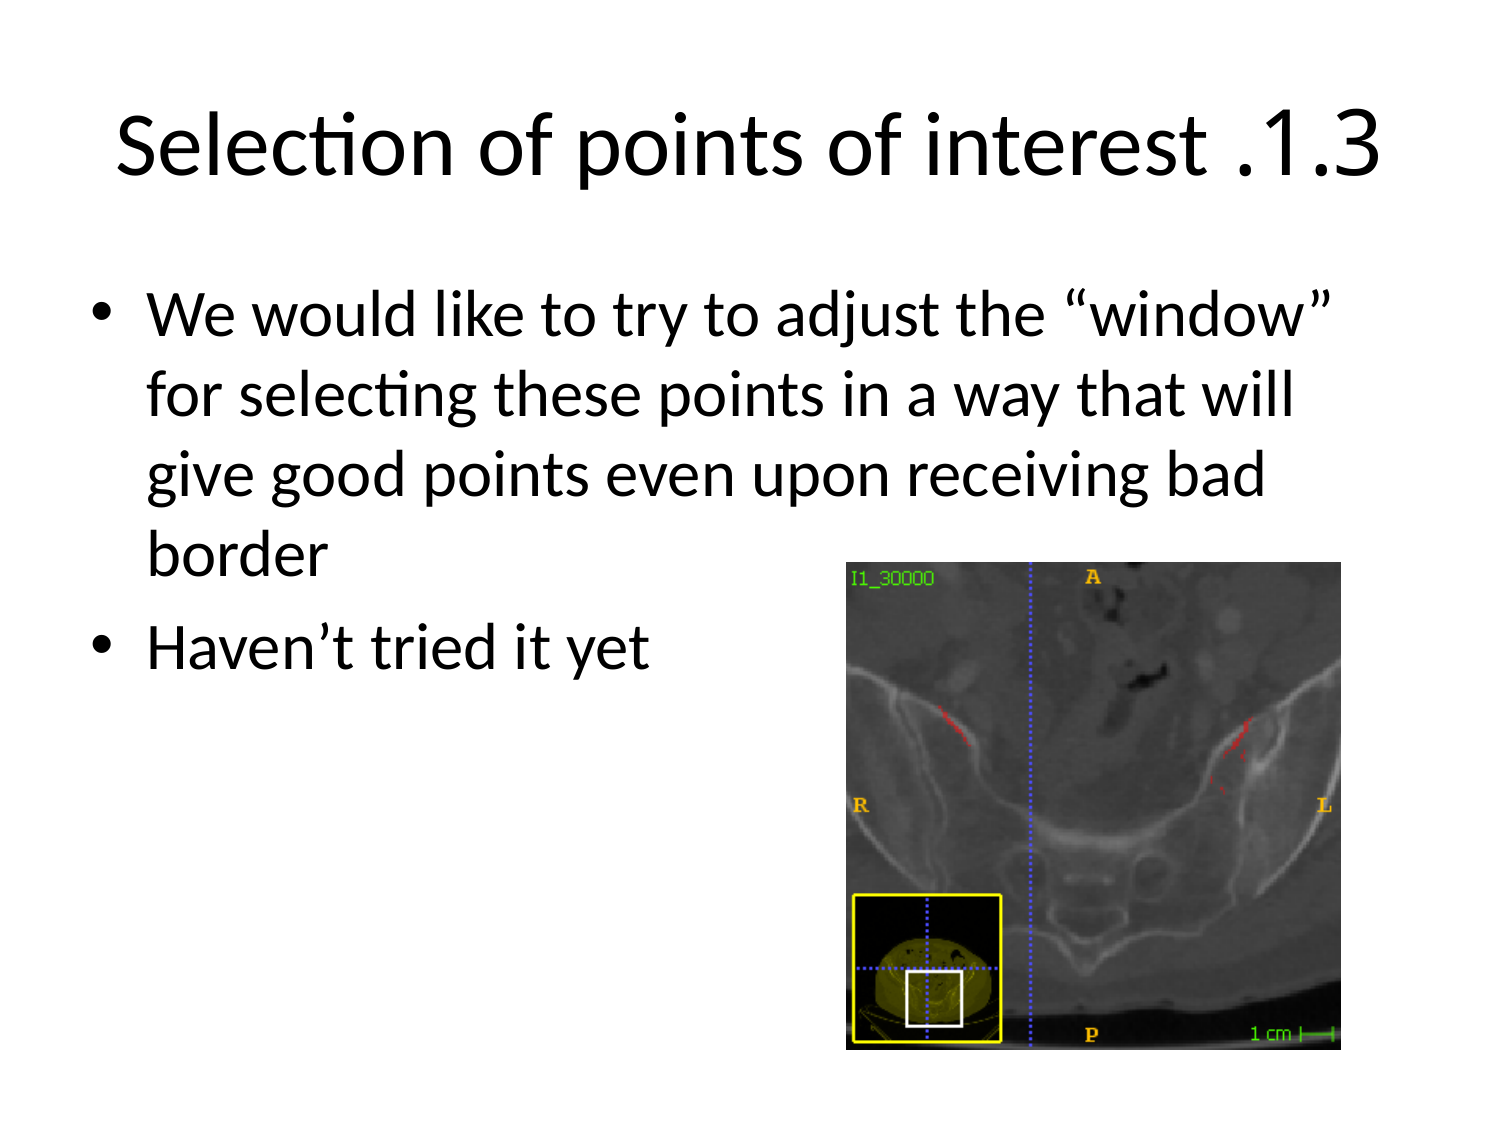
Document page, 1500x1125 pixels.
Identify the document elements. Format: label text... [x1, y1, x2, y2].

title 1.3. Selection of points of interest [75, 45, 1425, 233]
list We would like to try to adjust the “window” for selecting these points in a way that will give good points even upon receiving bad border Haven’t tried it yet [75, 262, 1425, 1005]
picture [846, 562, 1341, 1051]
